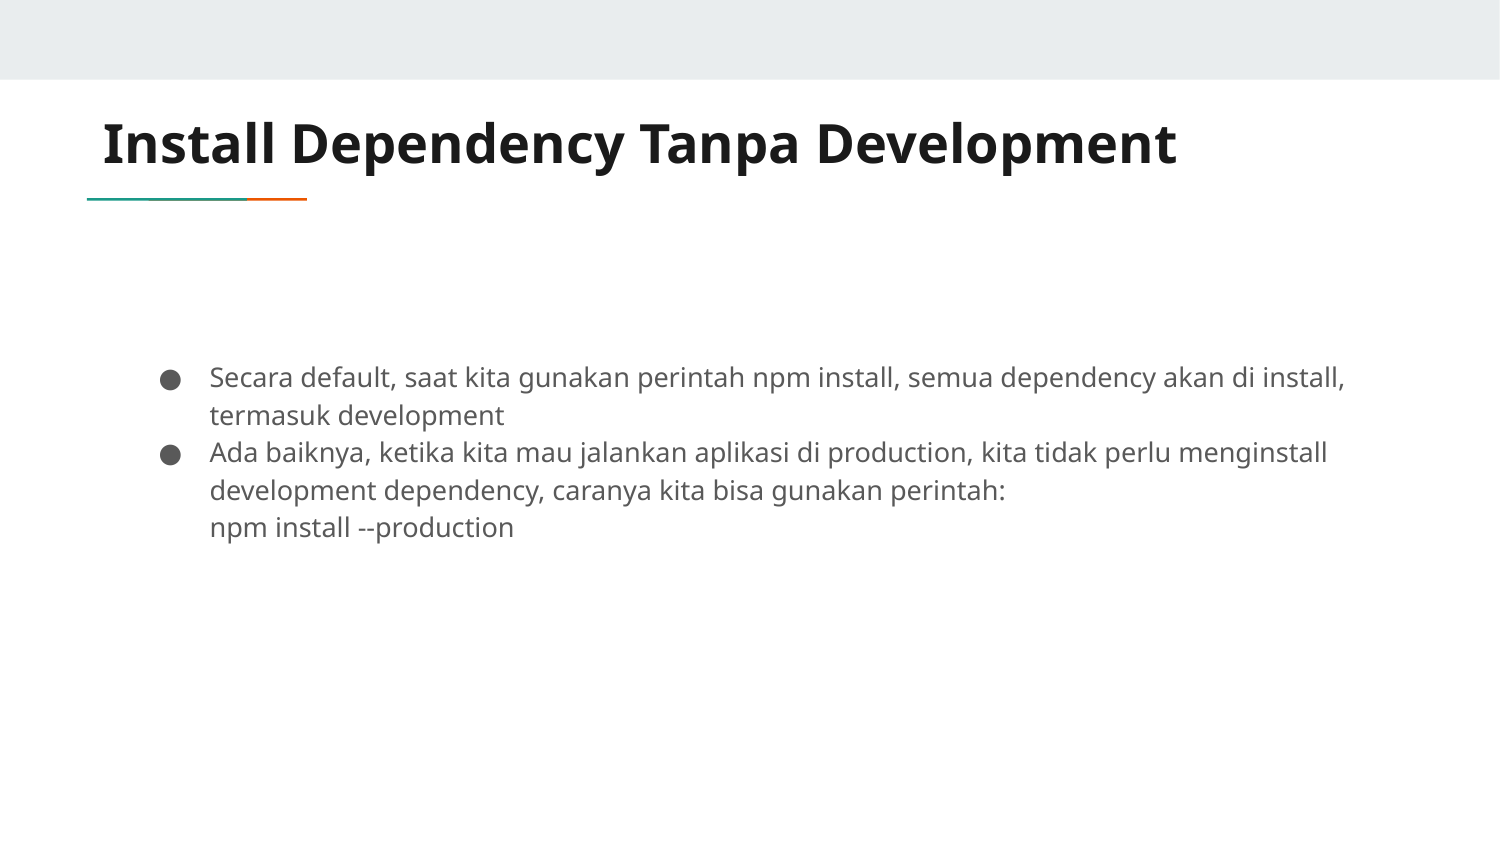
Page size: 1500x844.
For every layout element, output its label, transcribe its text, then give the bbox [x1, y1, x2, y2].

list Secara default, saat kita gunakan perintah npm install, semua dependency akan di install, termasuk development Ada baiknya, ketika kita mau jalankan aplikasi di production, kita tidak perlu menginstall development dependency, caranya kita bisa gunakan perintah: npm install --production [119, 341, 1381, 712]
title Install Dependency Tanpa Development [88, 94, 1350, 182]
